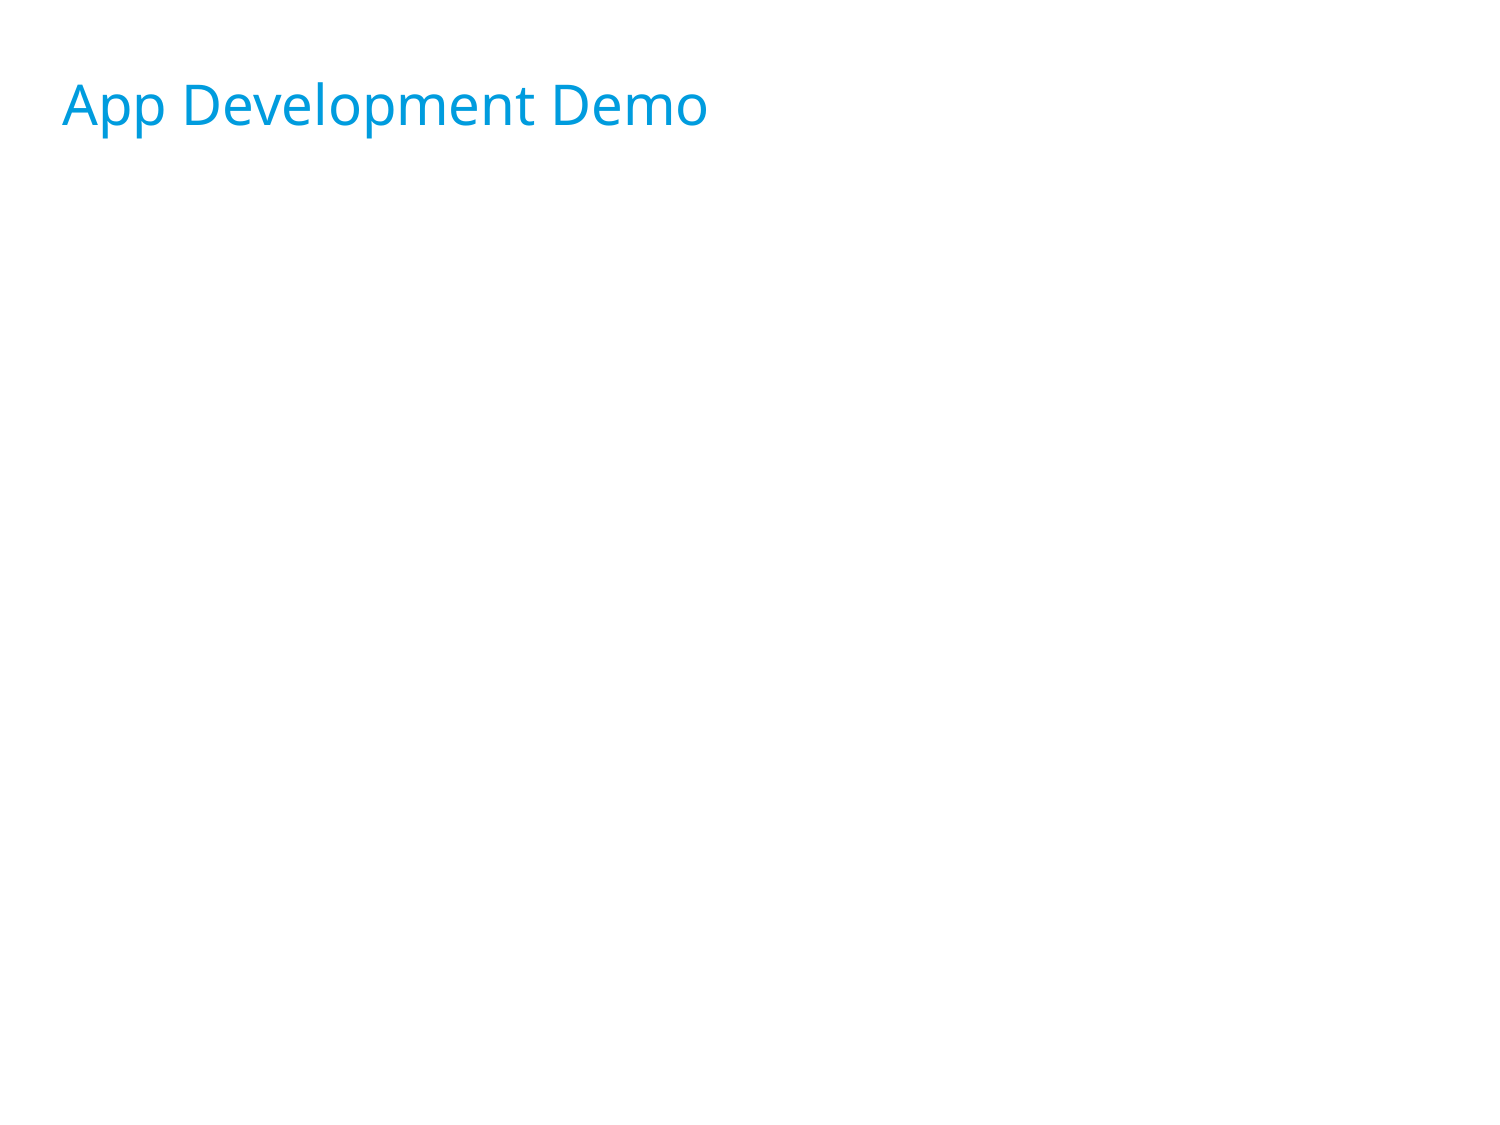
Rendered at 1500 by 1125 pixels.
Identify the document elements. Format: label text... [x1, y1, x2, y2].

title App Development Demo [62, 86, 1439, 138]
